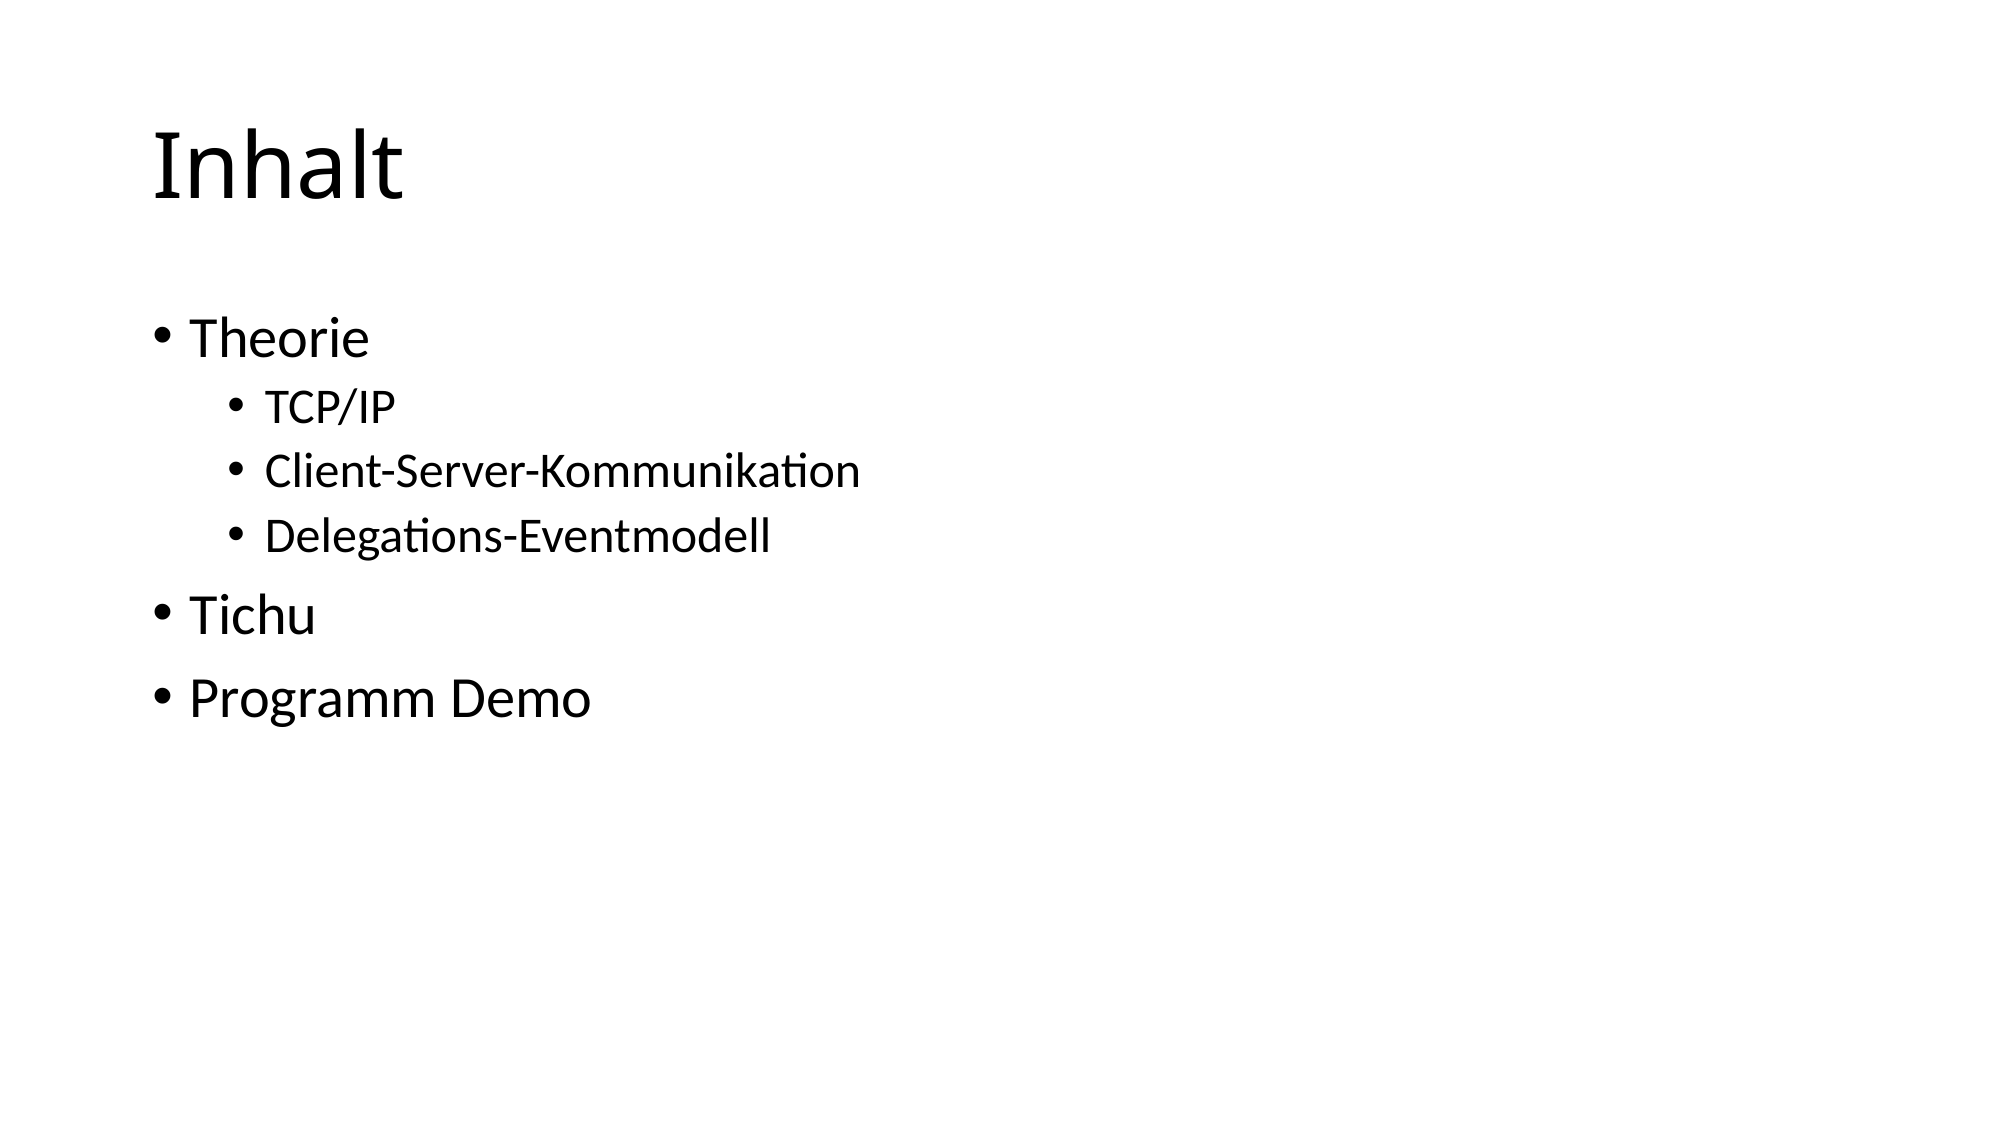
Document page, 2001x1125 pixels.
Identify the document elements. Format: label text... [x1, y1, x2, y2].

title Inhalt [137, 59, 1863, 278]
list Theorie TCP/IP Client-Server-Kommunikation Delegations-Eventmodell Tichu Programm Demo [137, 299, 1863, 1014]
